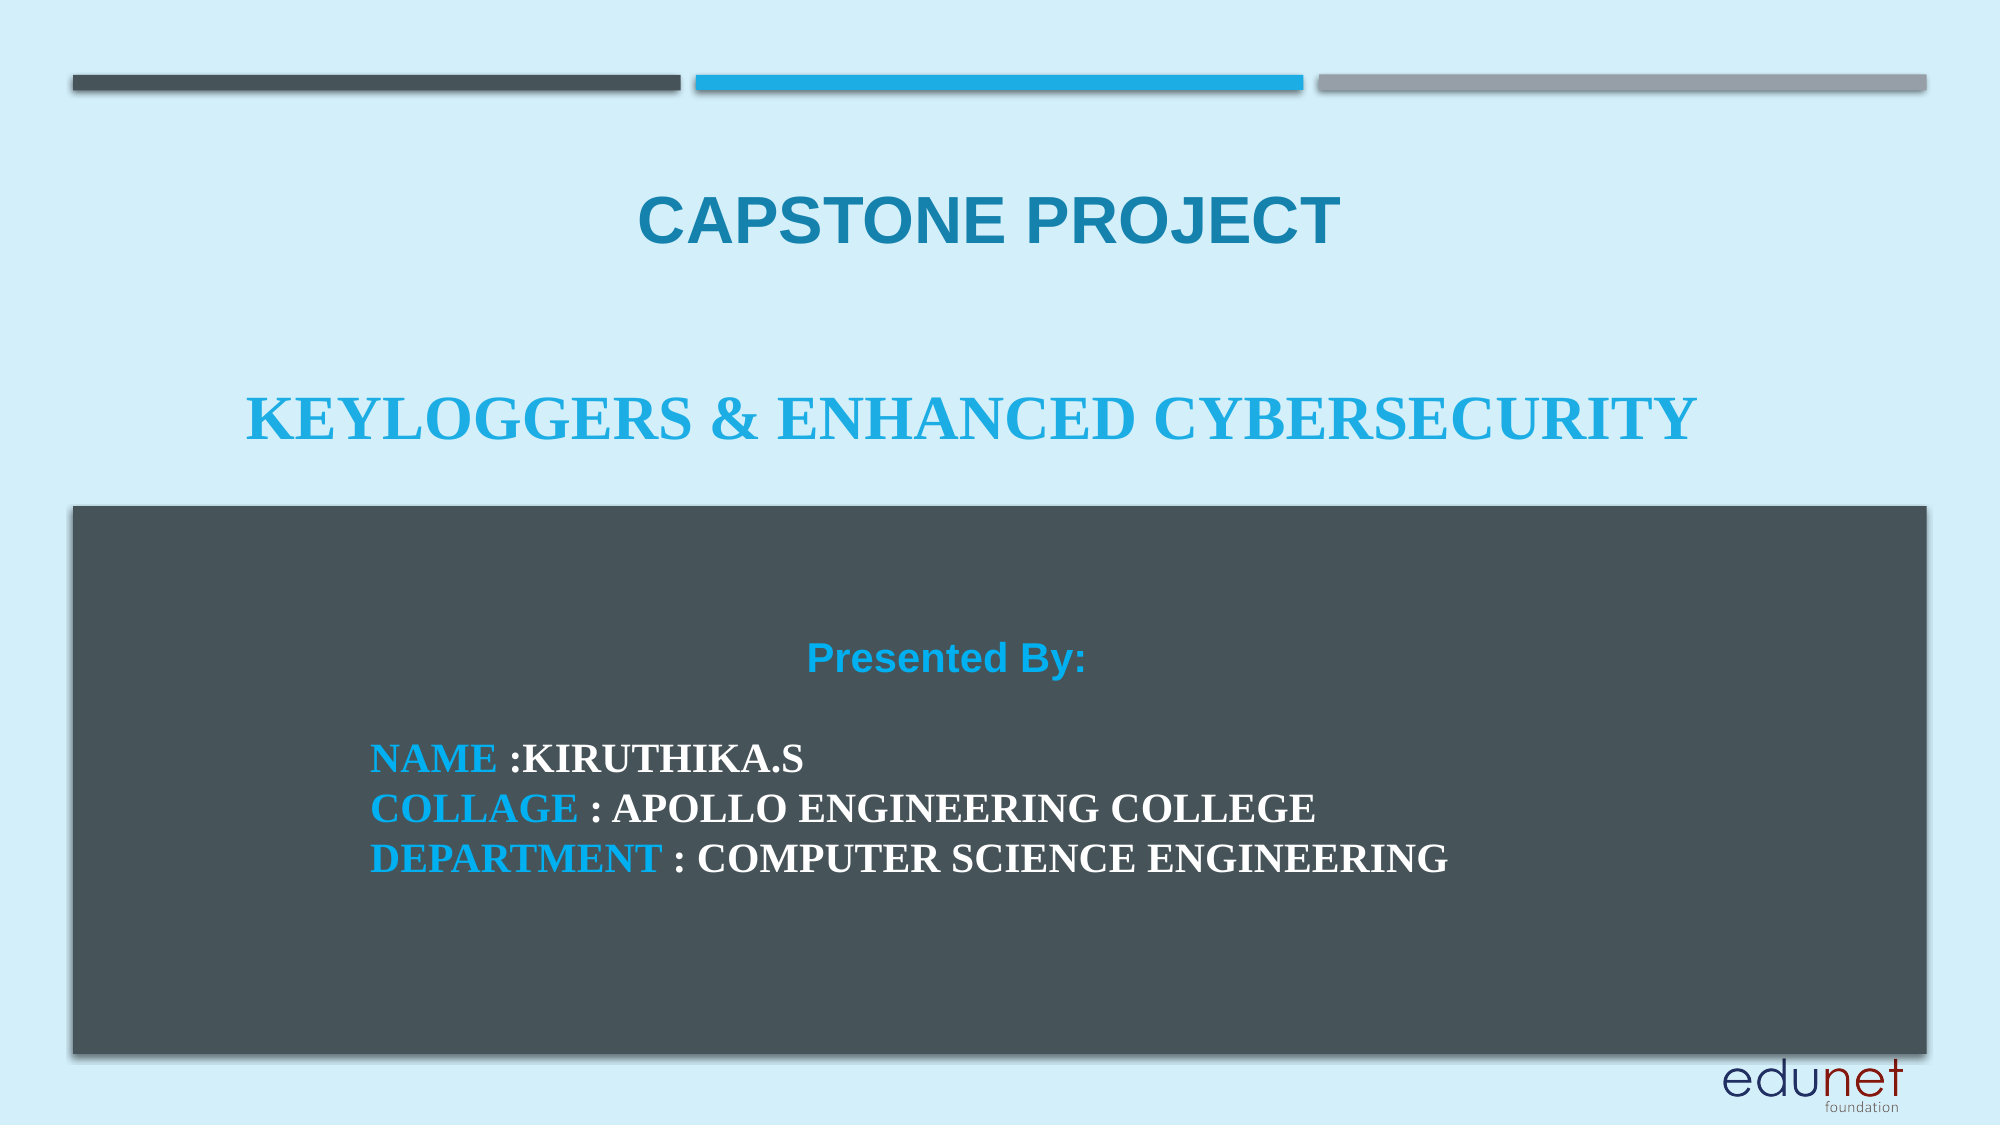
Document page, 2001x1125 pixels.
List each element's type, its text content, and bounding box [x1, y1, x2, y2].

text_box CAPSTONE PROJECT [0, 169, 2000, 265]
picture [1719, 1056, 1905, 1116]
title KEYLOGGERS & enhanced cybersecurity [222, 298, 1723, 460]
text_box Presented By: NAME :KIRUTHIKA.S COLLAGE : APOLLO ENGINEERING COLLEGE DEPARTMENT : COMPUTER SCIENCE ENGINEERING [205, 623, 1680, 889]
